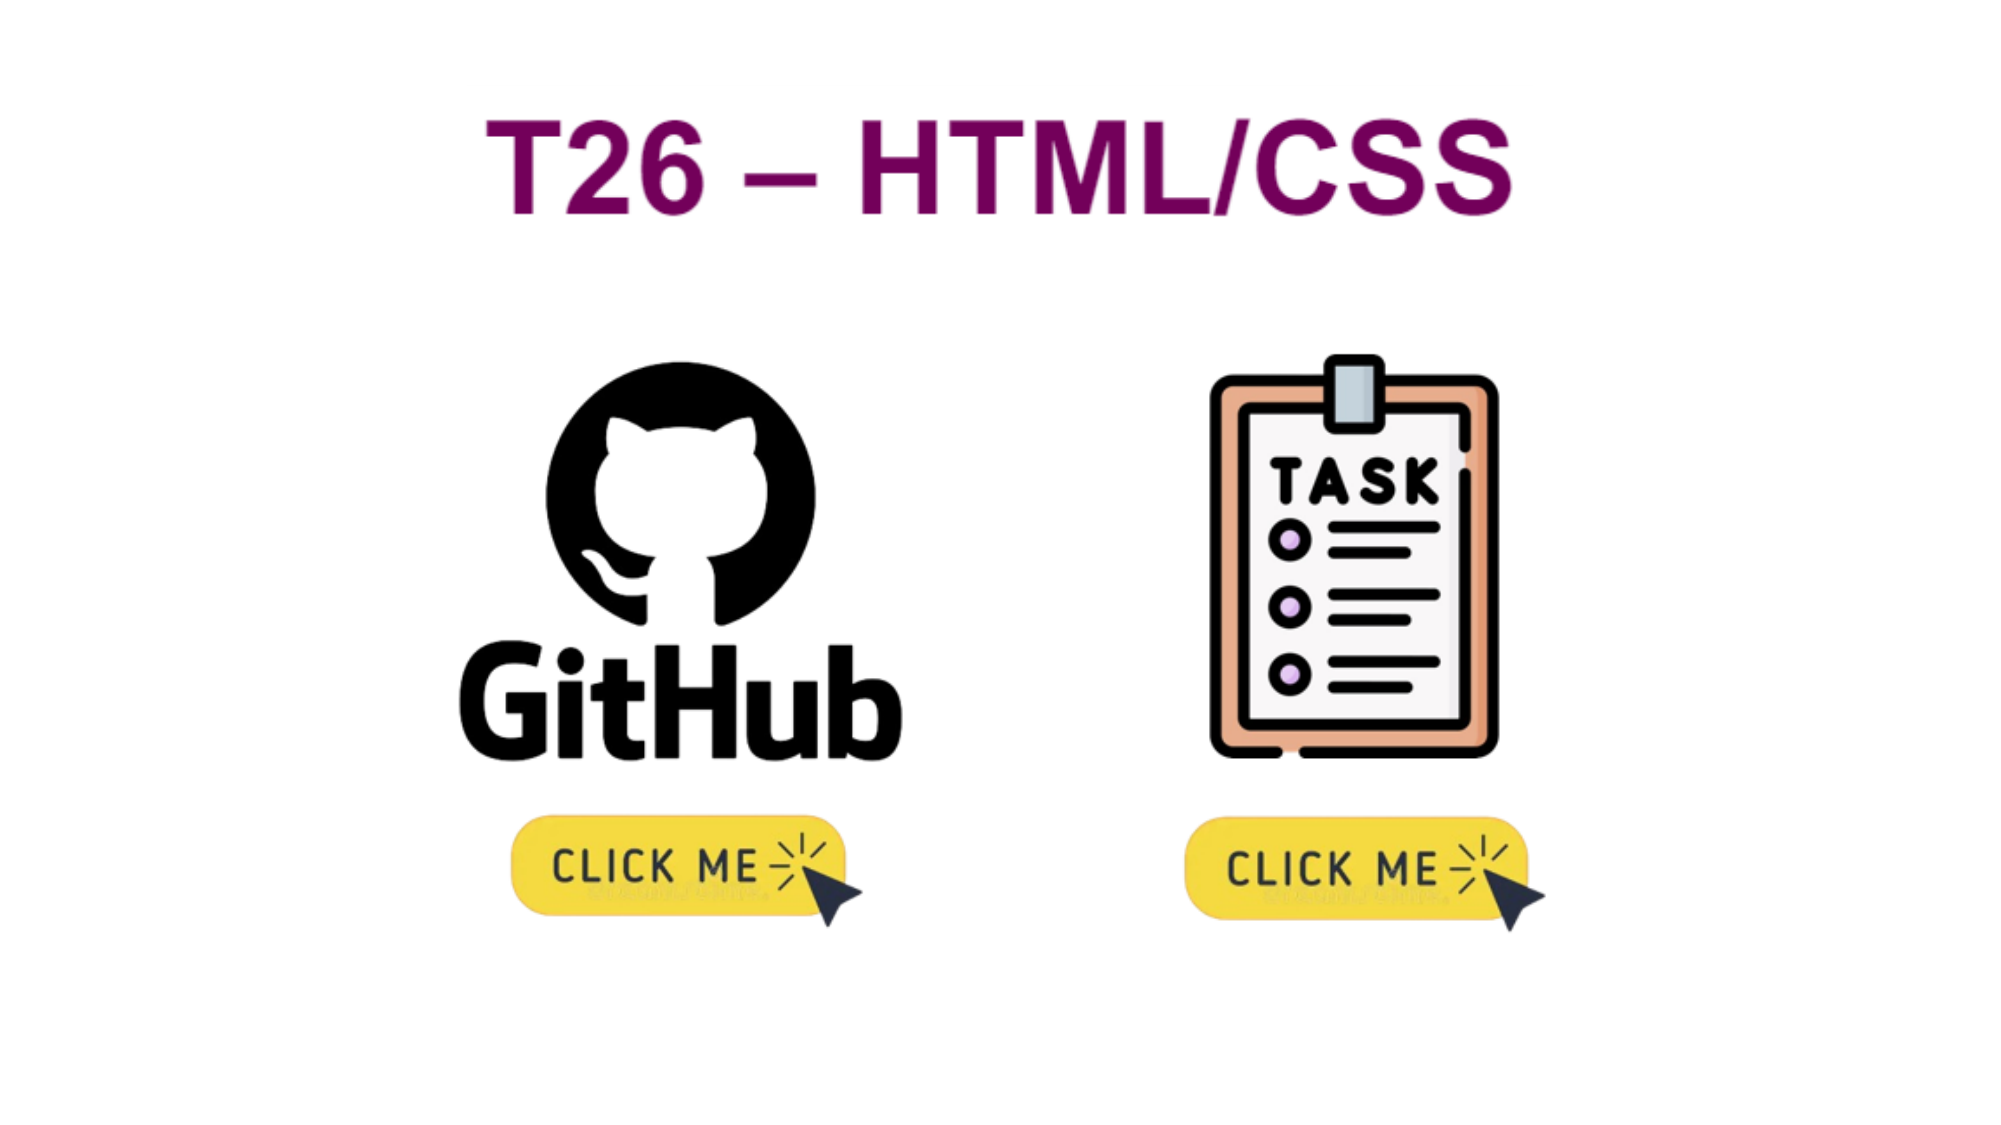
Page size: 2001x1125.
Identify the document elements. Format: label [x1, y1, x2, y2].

picture [1159, 335, 1579, 960]
picture [466, 83, 1534, 248]
picture [363, 335, 1001, 960]
